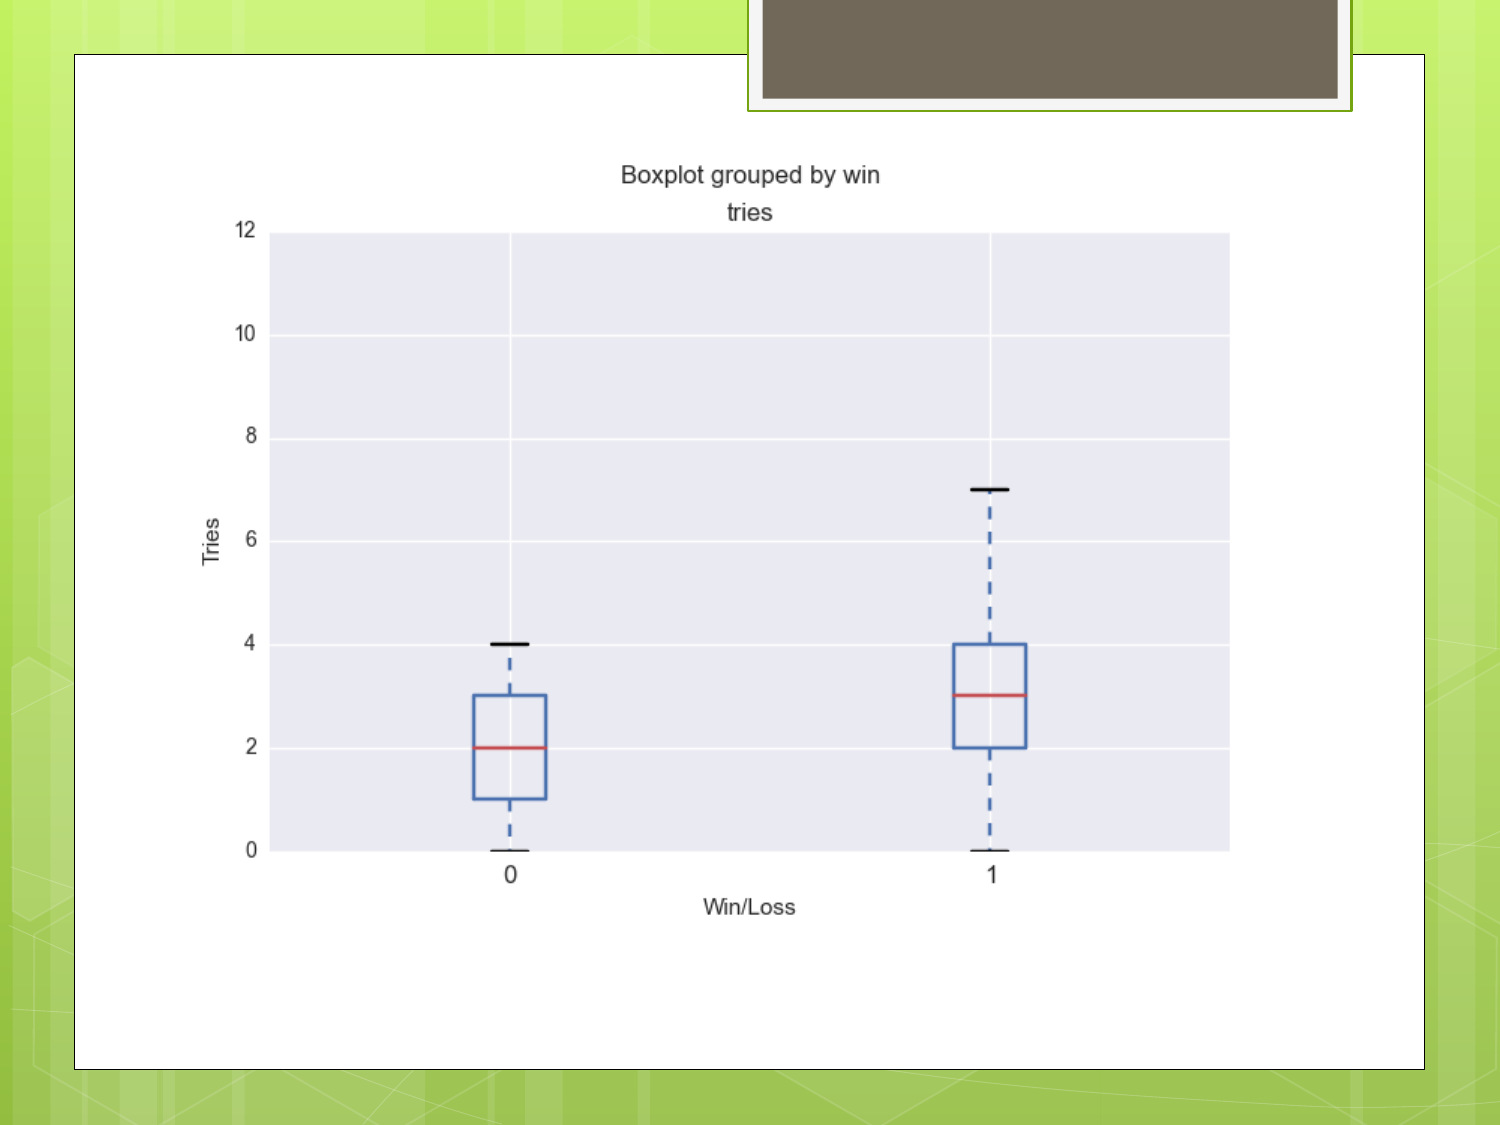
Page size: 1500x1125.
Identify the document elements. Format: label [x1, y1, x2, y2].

picture [149, 149, 1351, 976]
